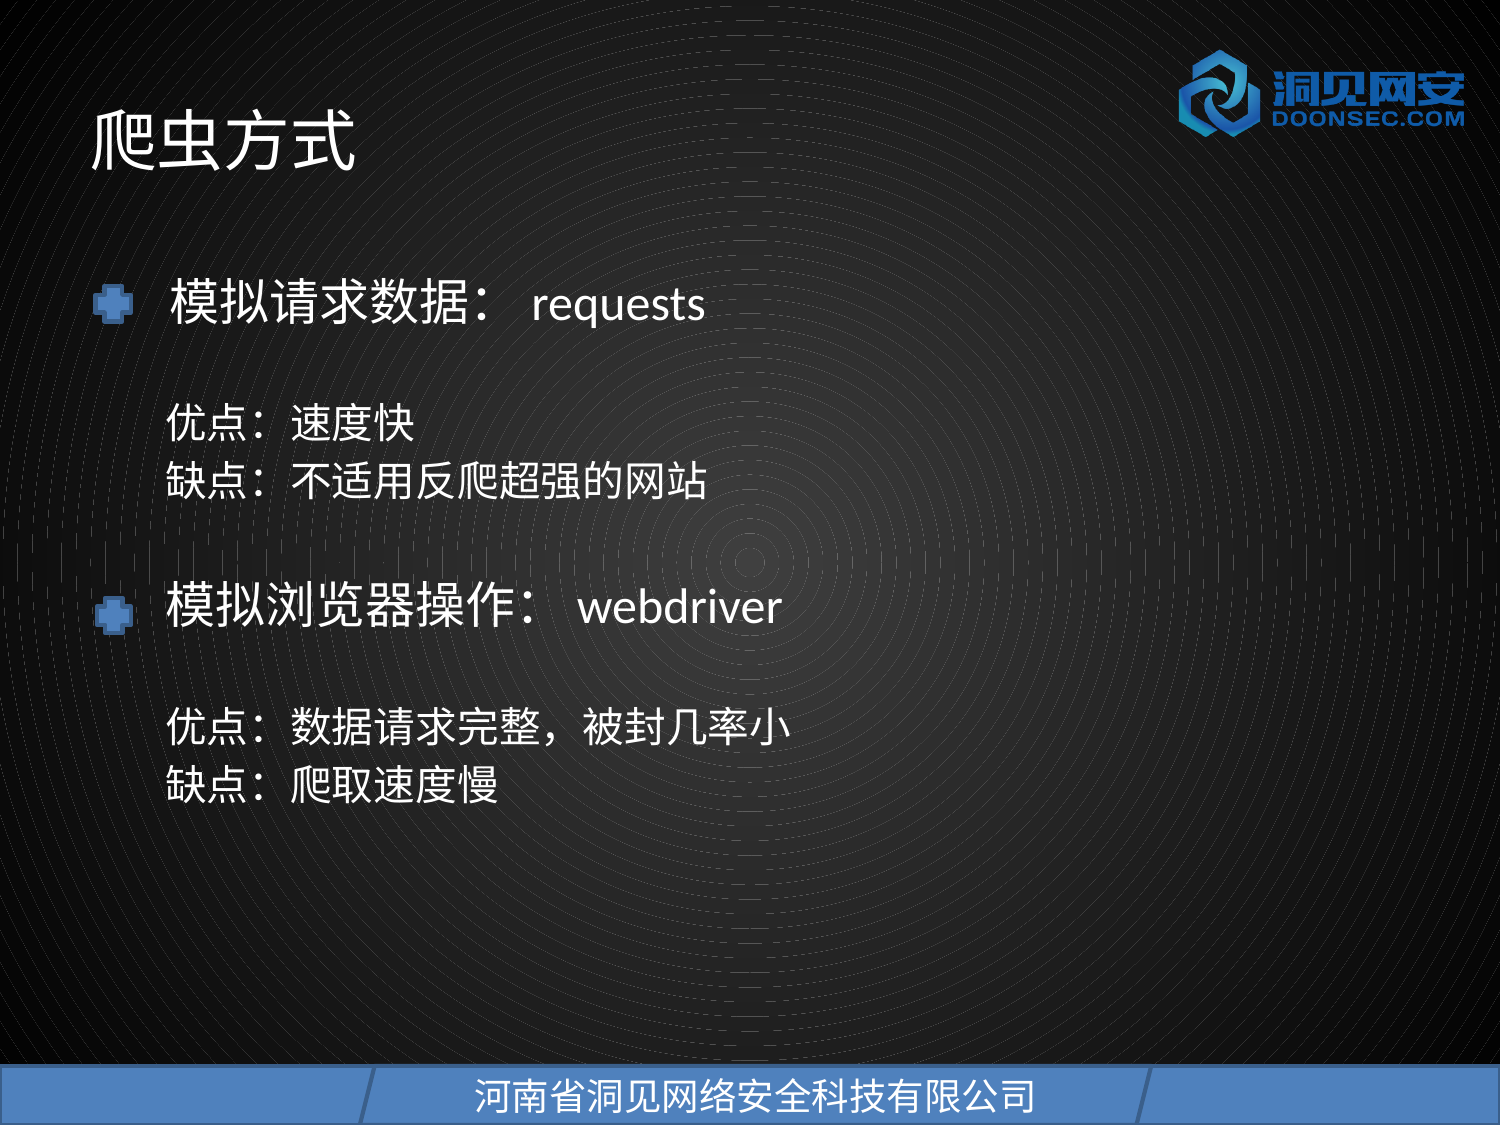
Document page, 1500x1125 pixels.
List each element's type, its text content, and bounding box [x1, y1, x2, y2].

title 爬虫方式 [75, 45, 1425, 233]
text_box [93, 284, 133, 324]
picture [1151, 42, 1500, 154]
text_box [95, 596, 133, 635]
list 模拟请求数据：requests 优点：速度快 缺点：不适用反爬超强的网站 模拟浏览器操作：webdriver 优点：数据请求完整，被封几率小 缺点：爬取速度慢 [75, 262, 1425, 1005]
